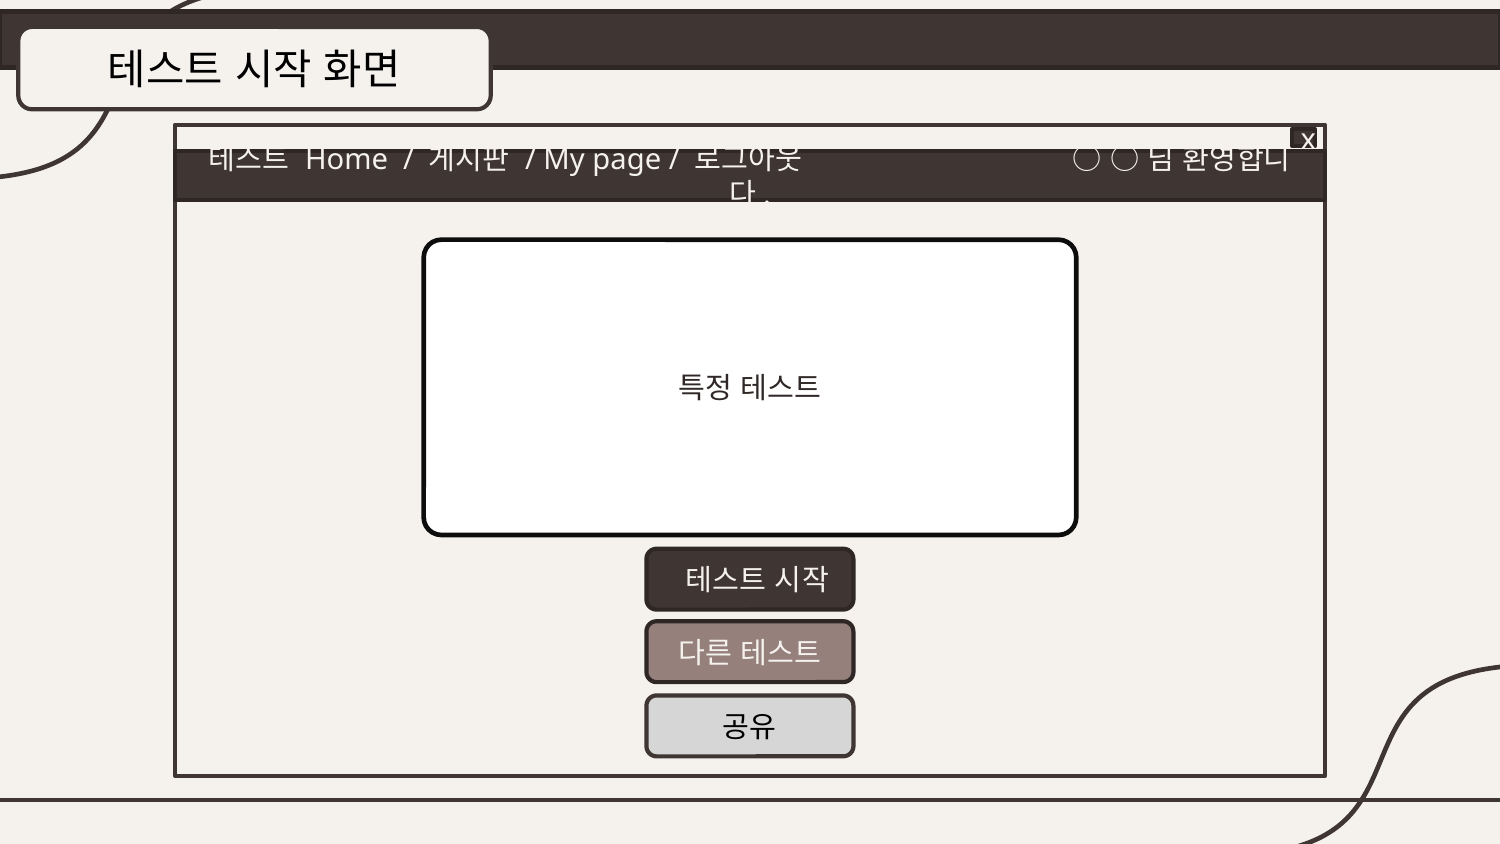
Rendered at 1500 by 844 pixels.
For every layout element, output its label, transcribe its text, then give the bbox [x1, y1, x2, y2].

text_box x [1290, 127, 1317, 148]
text_box 테스트 Home / 게시판 / My page / 로그아웃 ○ ○ 님 환영합니다. [173, 152, 1327, 202]
text_box 테스트 시작 화면 [16, 24, 493, 112]
text_box 테스트 시작 [644, 546, 856, 612]
text_box 다른 테스트 [644, 619, 856, 685]
text_box [173, 201, 1327, 778]
text_box 공유 [644, 693, 856, 759]
text_box [173, 123, 1327, 149]
text_box 특정 테스트 [421, 237, 1079, 538]
text_box [0, 9, 1500, 70]
